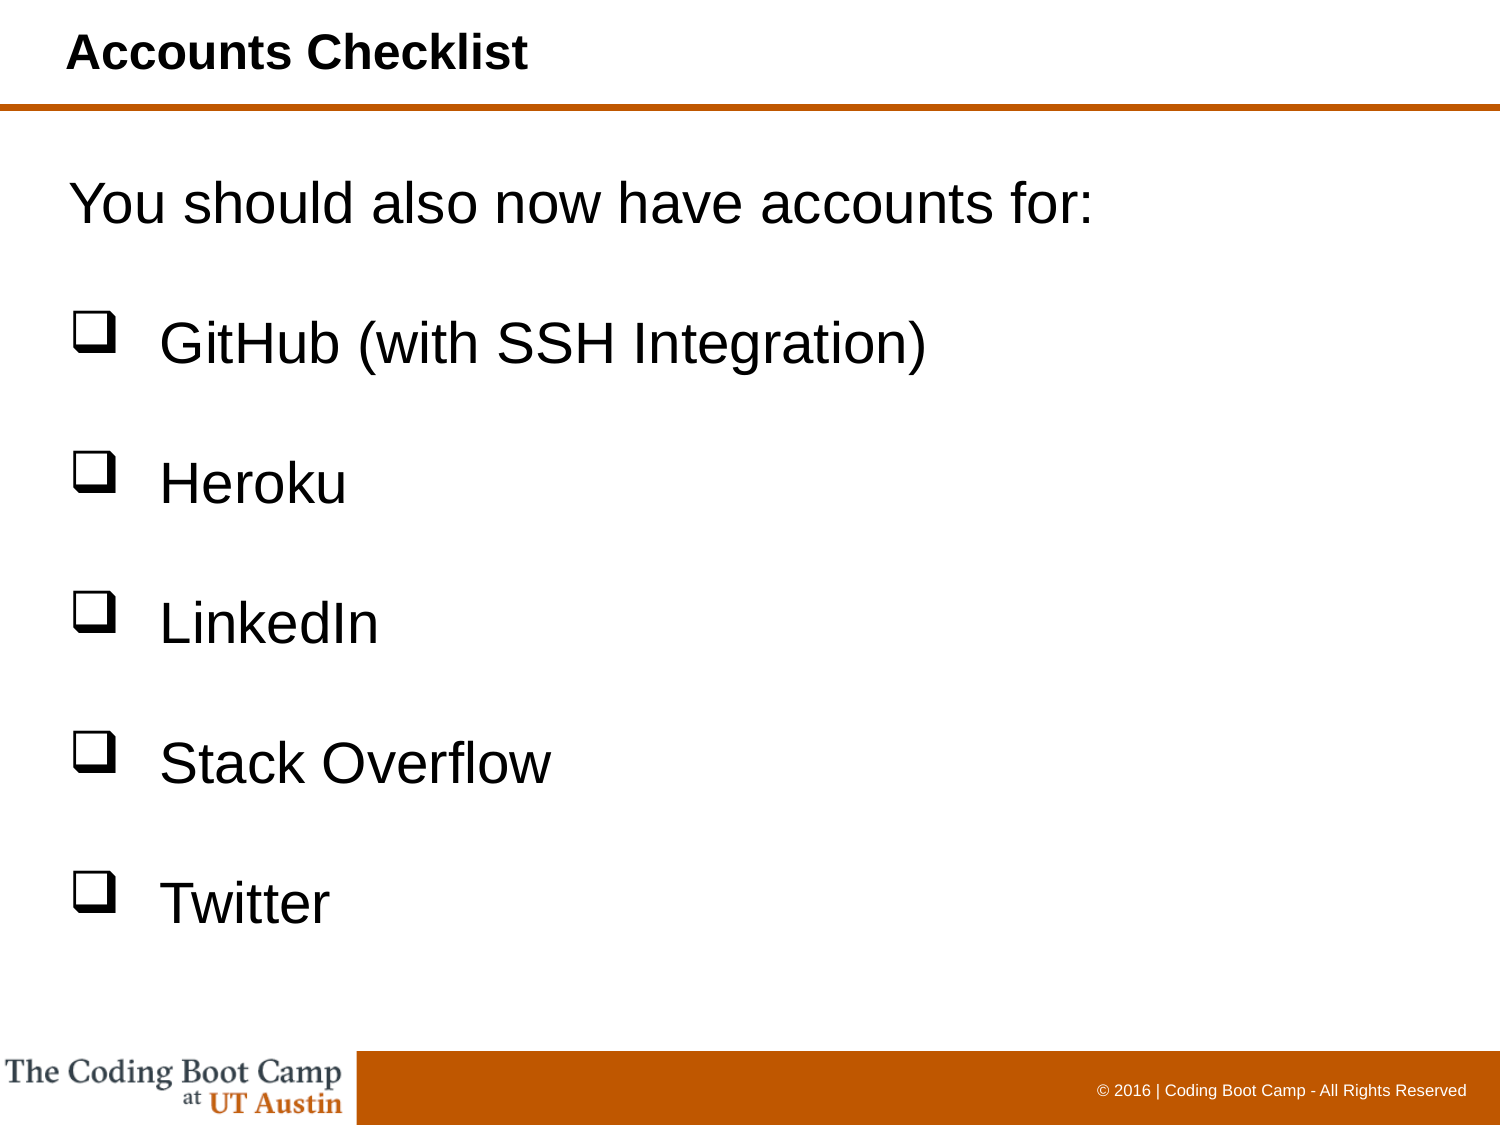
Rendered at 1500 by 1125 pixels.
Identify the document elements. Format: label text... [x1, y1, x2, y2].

title Accounts Checklist [50, 0, 948, 108]
text_box You should also now have accounts for: GitHub (with SSH Integration) Heroku LinkedIn Stack Overflow Twitter [16, 149, 1484, 707]
picture [0, 1050, 357, 1125]
